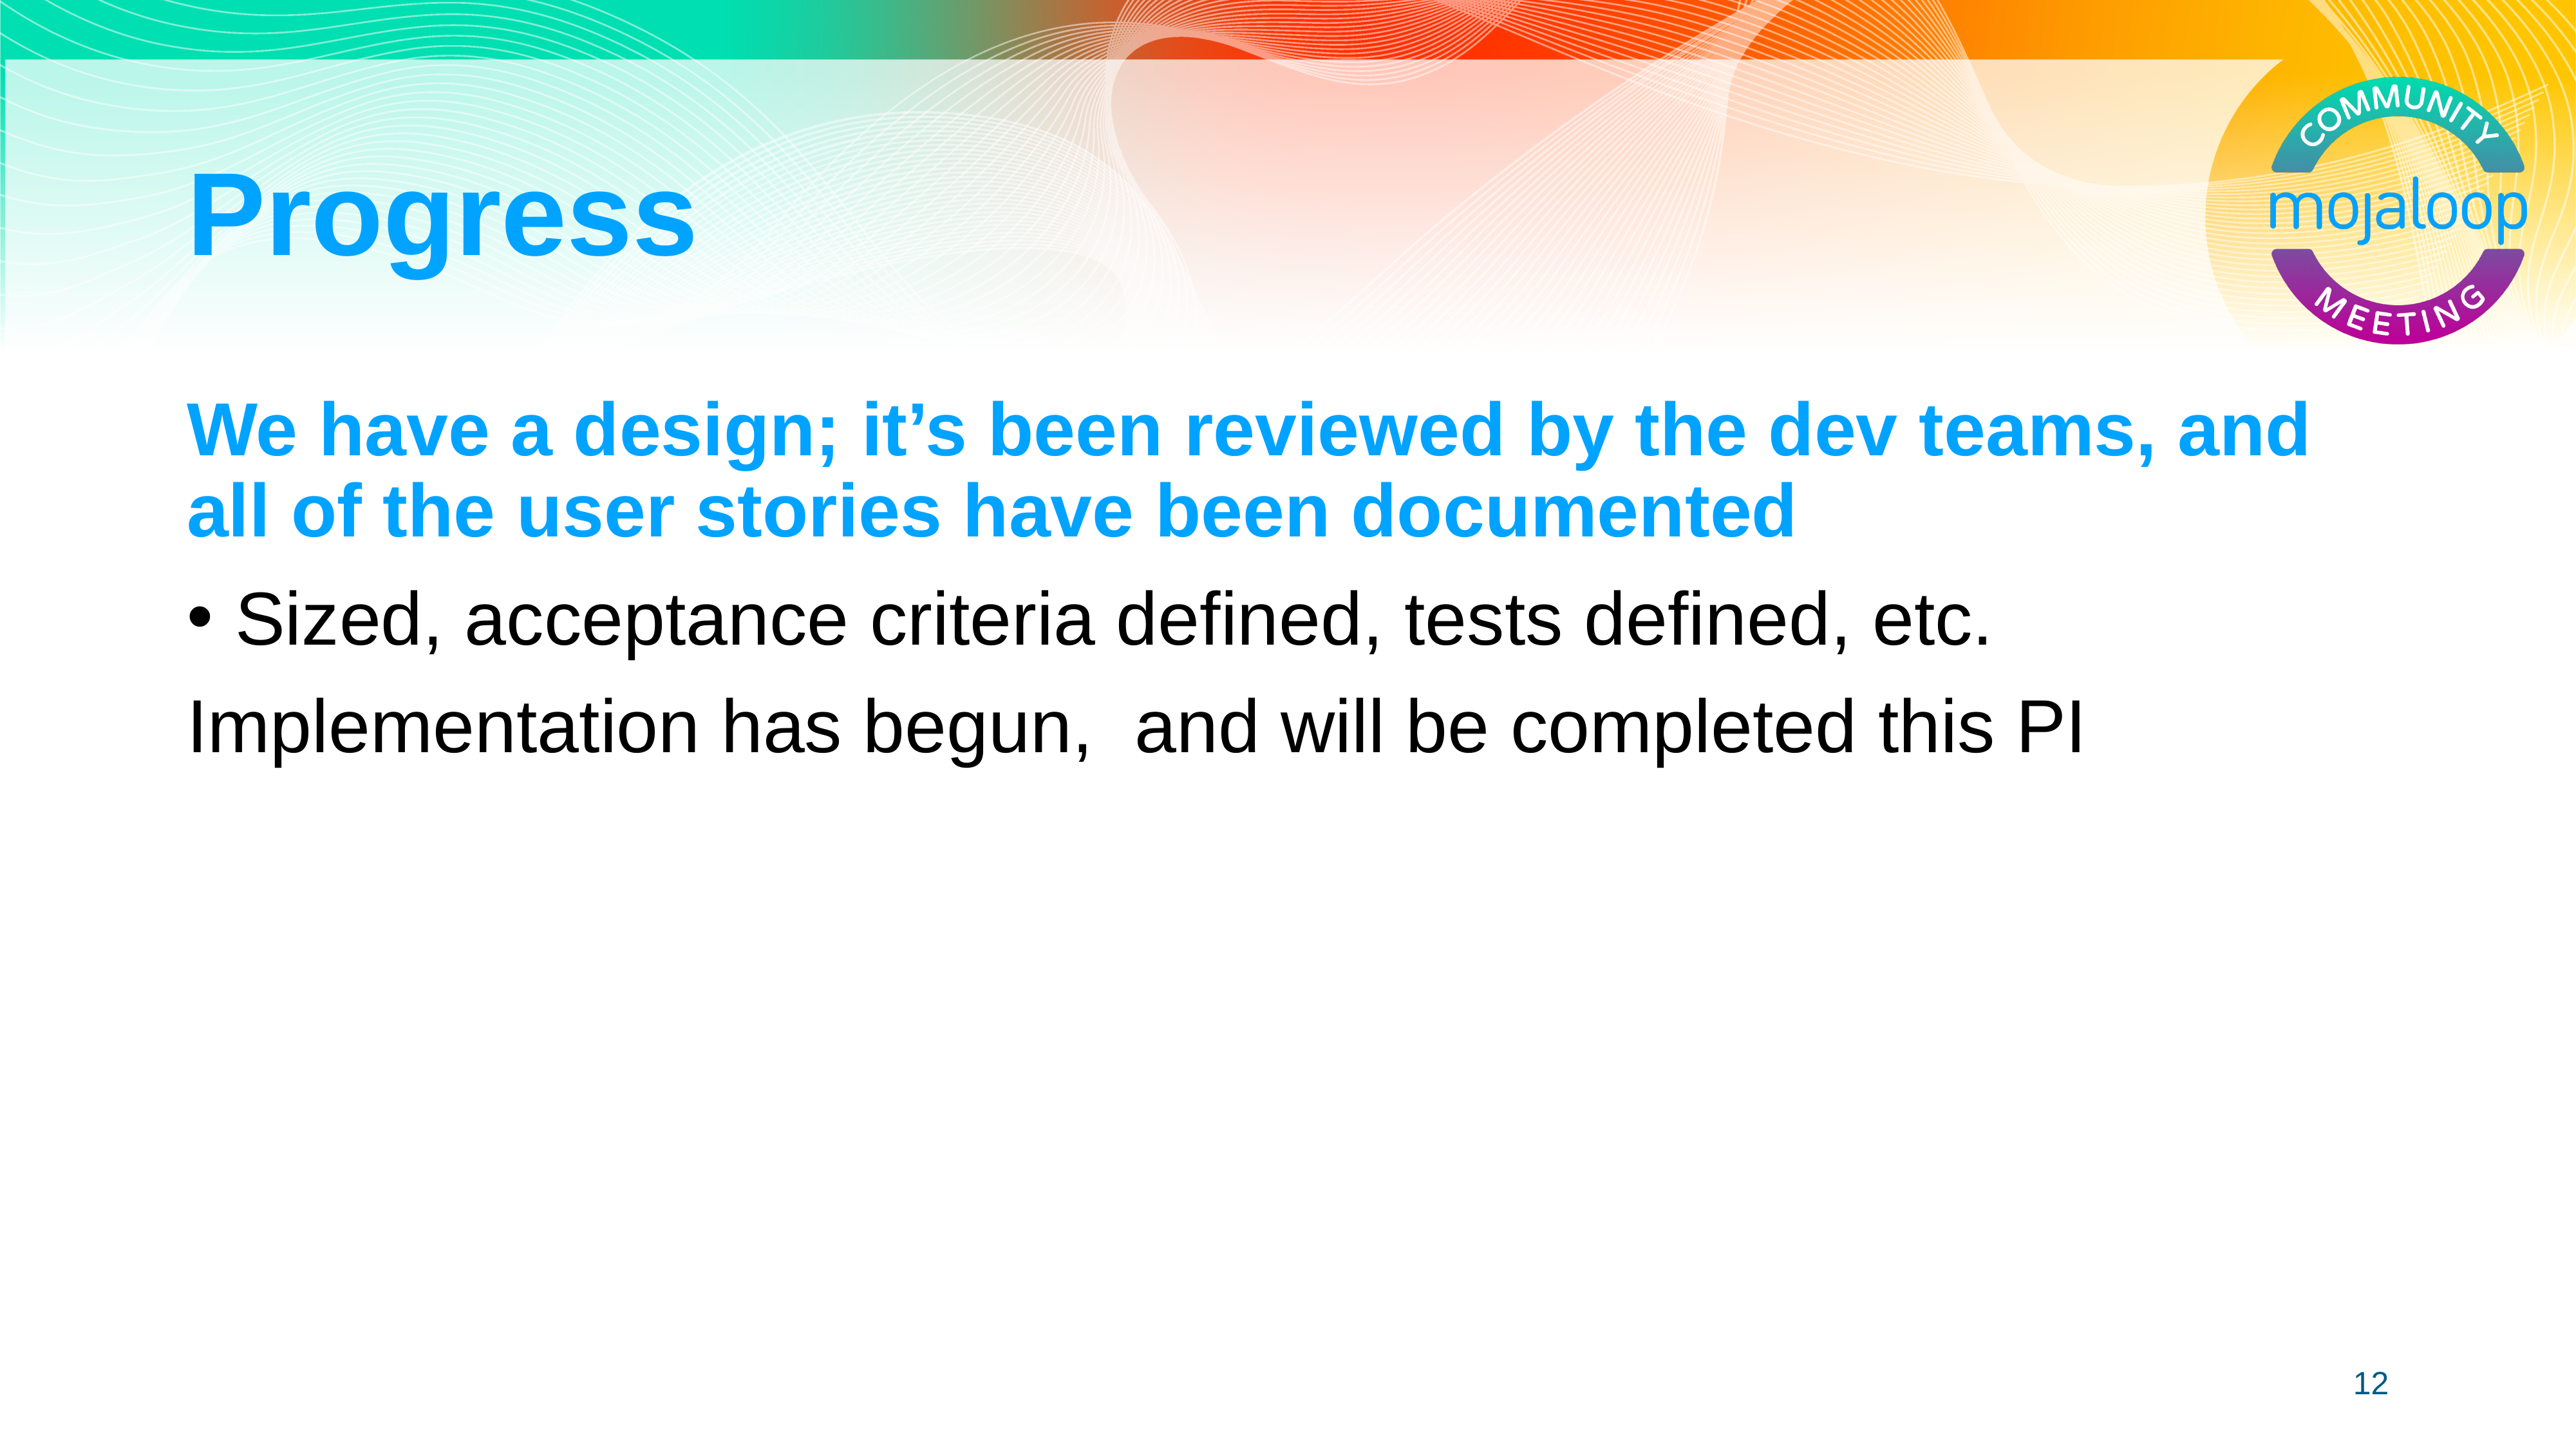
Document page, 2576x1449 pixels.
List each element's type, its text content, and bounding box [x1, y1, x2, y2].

slide_number 12 [1819, 1343, 2399, 1421]
title Progress [177, 77, 2170, 357]
picture [0, 0, 2576, 1449]
list We have a design; it’s been reviewed by the dev teams, and all of the user stories have been documented Sized, acceptance criteria defined, tests defined, etc. Implementation has begun, and will be completed this PI [177, 385, 2399, 862]
